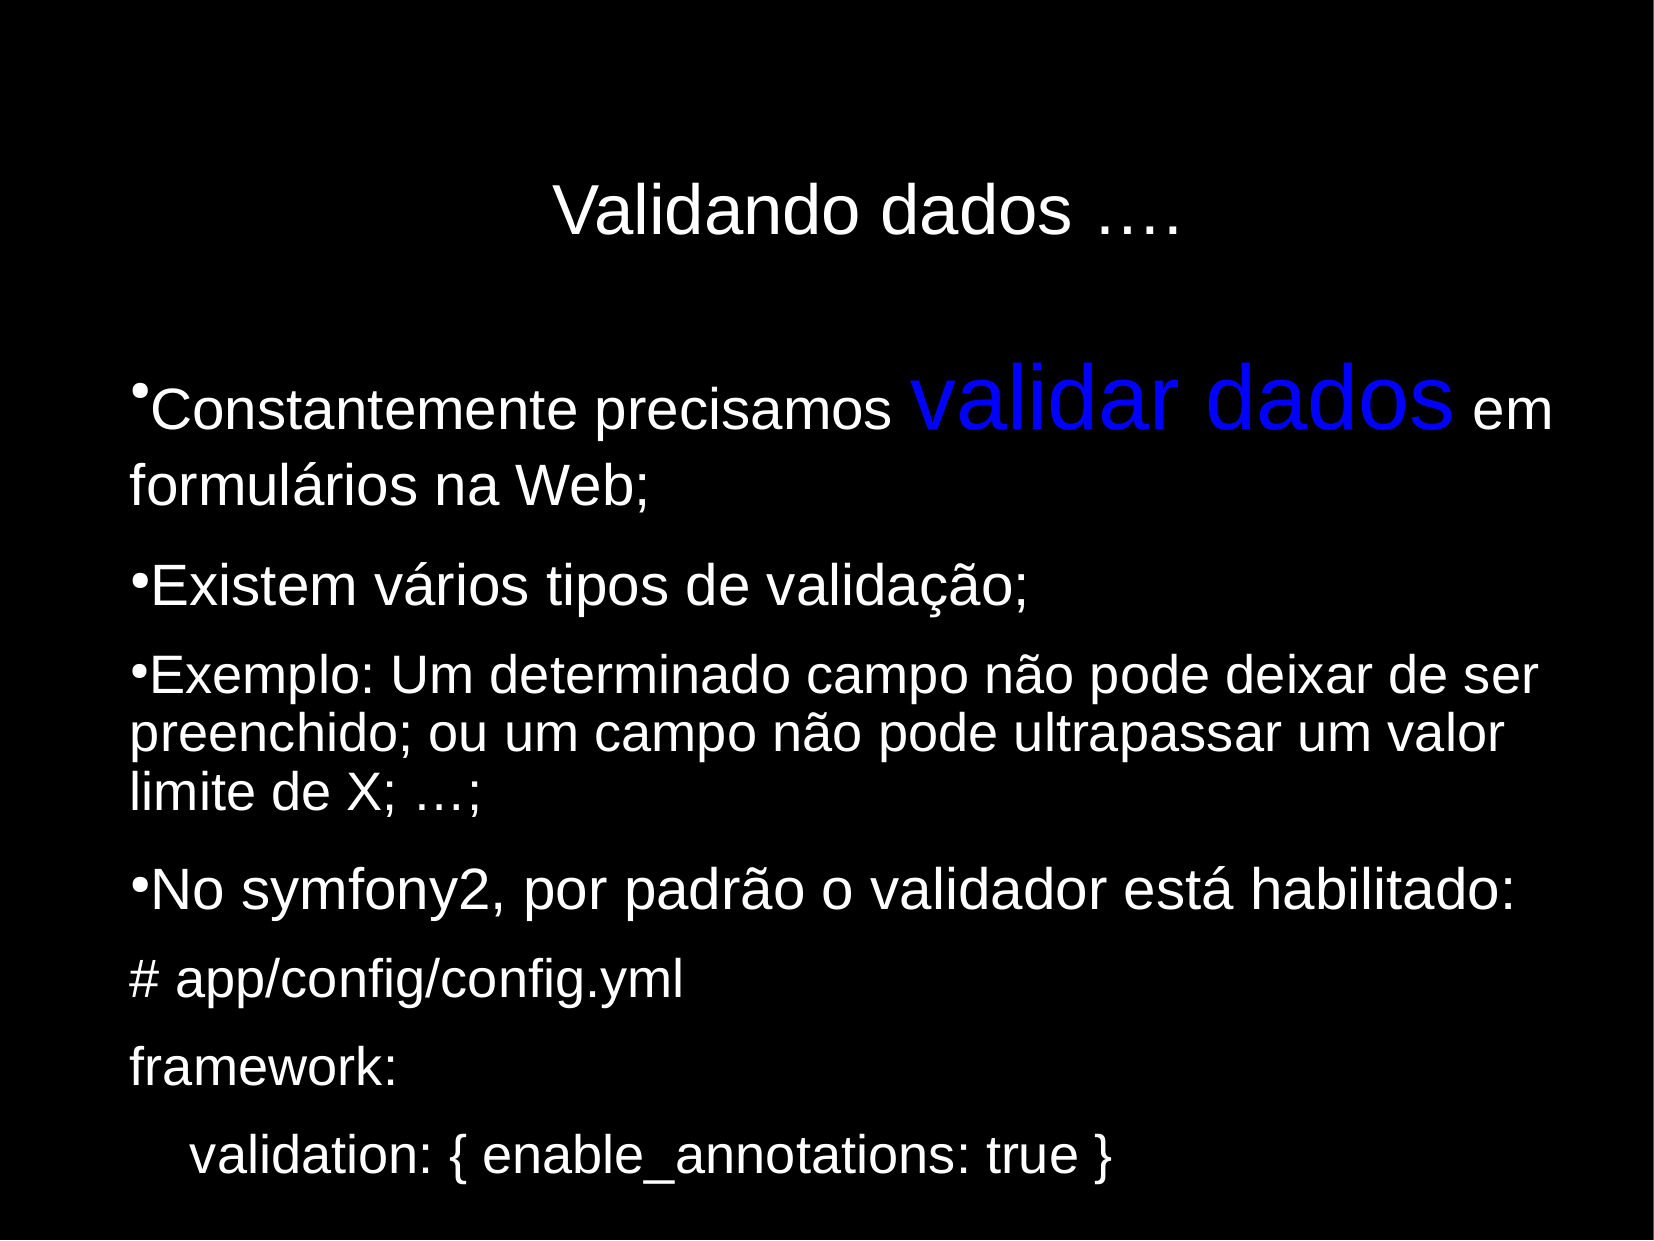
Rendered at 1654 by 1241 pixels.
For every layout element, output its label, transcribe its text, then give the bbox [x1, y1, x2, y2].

list Constantemente precisamos validar dados em formulários na Web; Existem vários tipos de validação; Exemplo: Um determinado campo não pode deixar de ser preenchido; ou um campo não pode ultrapassar um valor limite de X; …; No symfony2, por padrão o validador está habilitado: # app/config/config.yml framework: validation: { enable_annotations: true } [129, 337, 1636, 1158]
title Validando dados …. [129, 102, 1607, 310]
